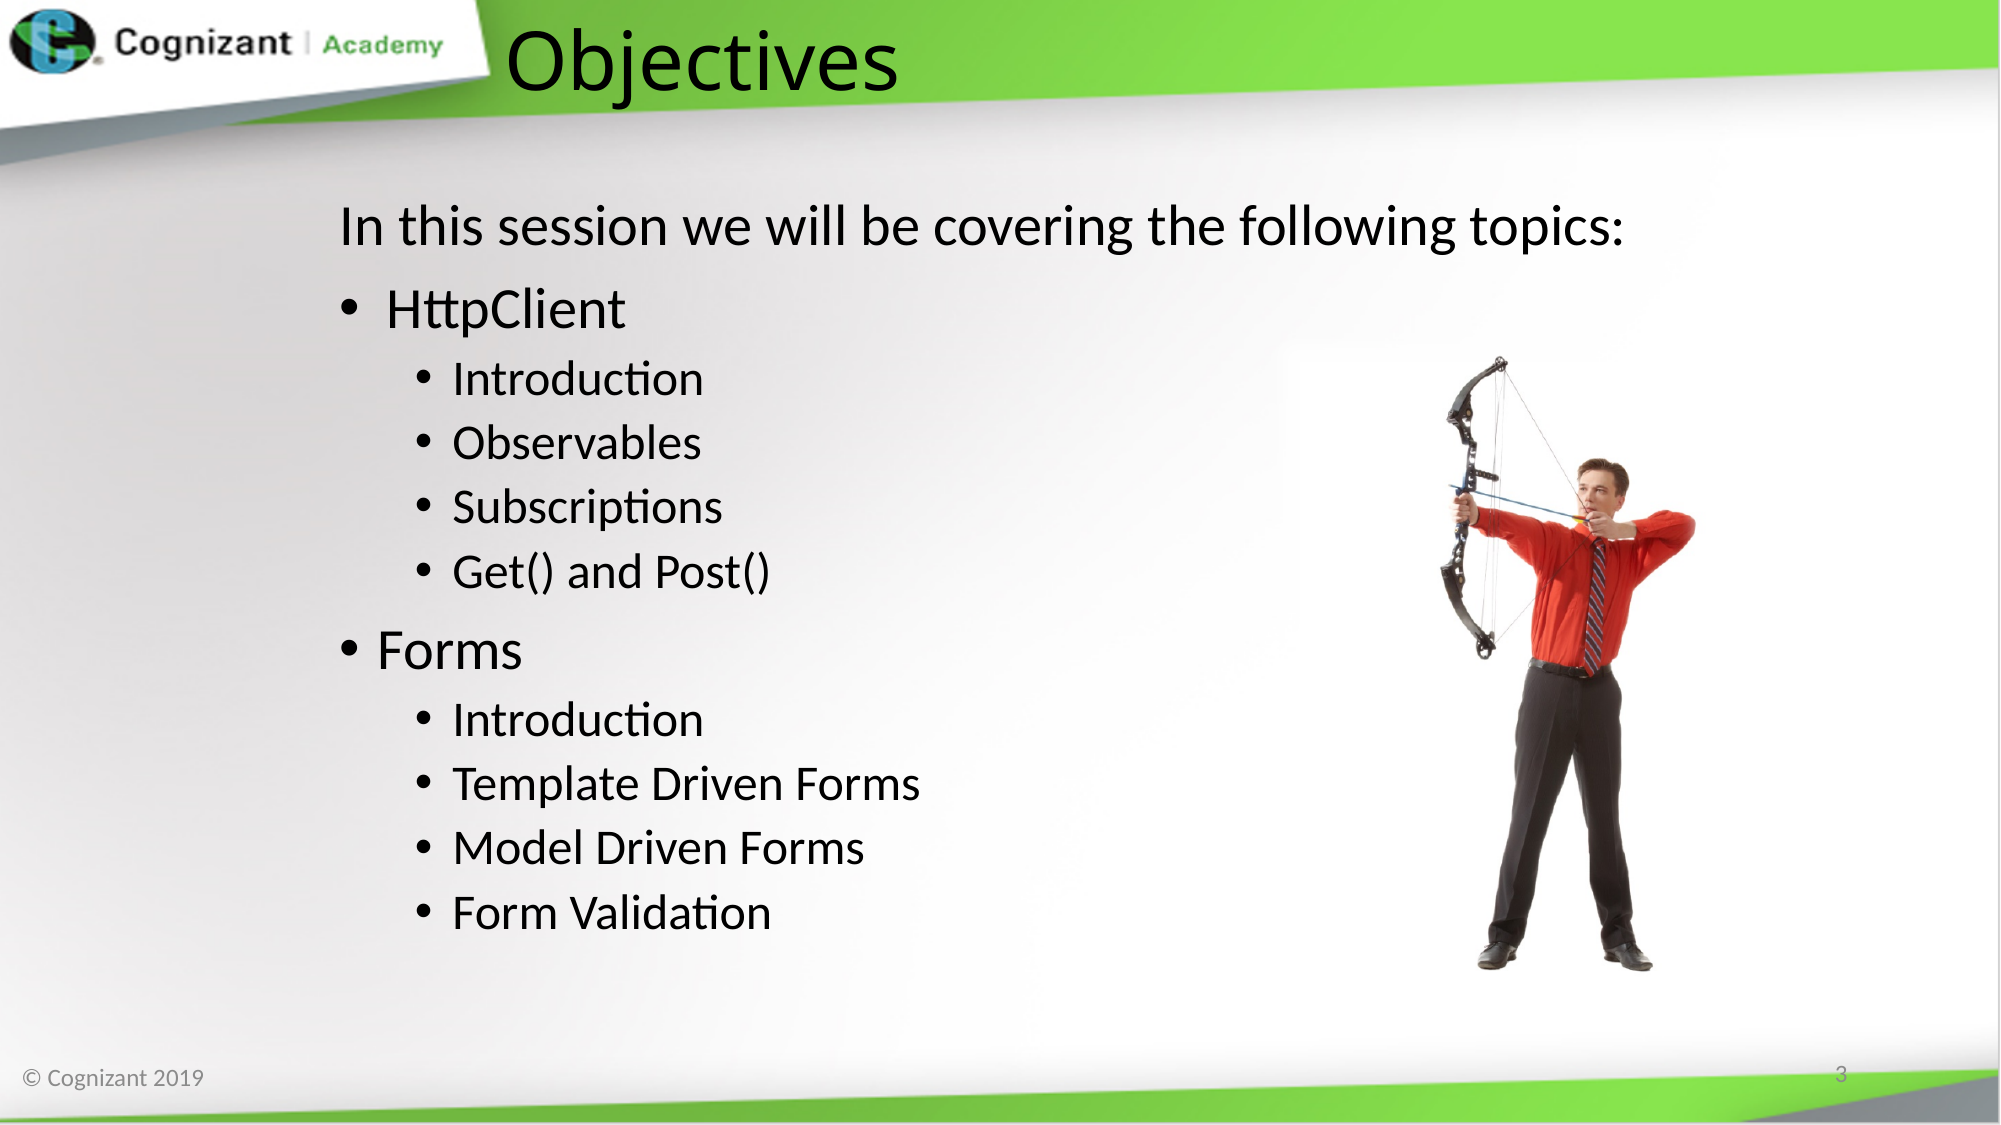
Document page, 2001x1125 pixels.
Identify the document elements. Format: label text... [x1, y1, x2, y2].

title Objectives [489, 12, 935, 117]
list In this session we will be covering the following topics: HttpClient Introduction Observables Subscriptions Get() and Post() Forms Introduction Template Driven Forms Model Driven Forms Form Validation [324, 187, 1675, 1005]
slide_number 3 [1412, 1042, 1863, 1103]
footer © Cognizant 2019 [0, 1046, 451, 1106]
picture [0, 0, 2001, 1125]
